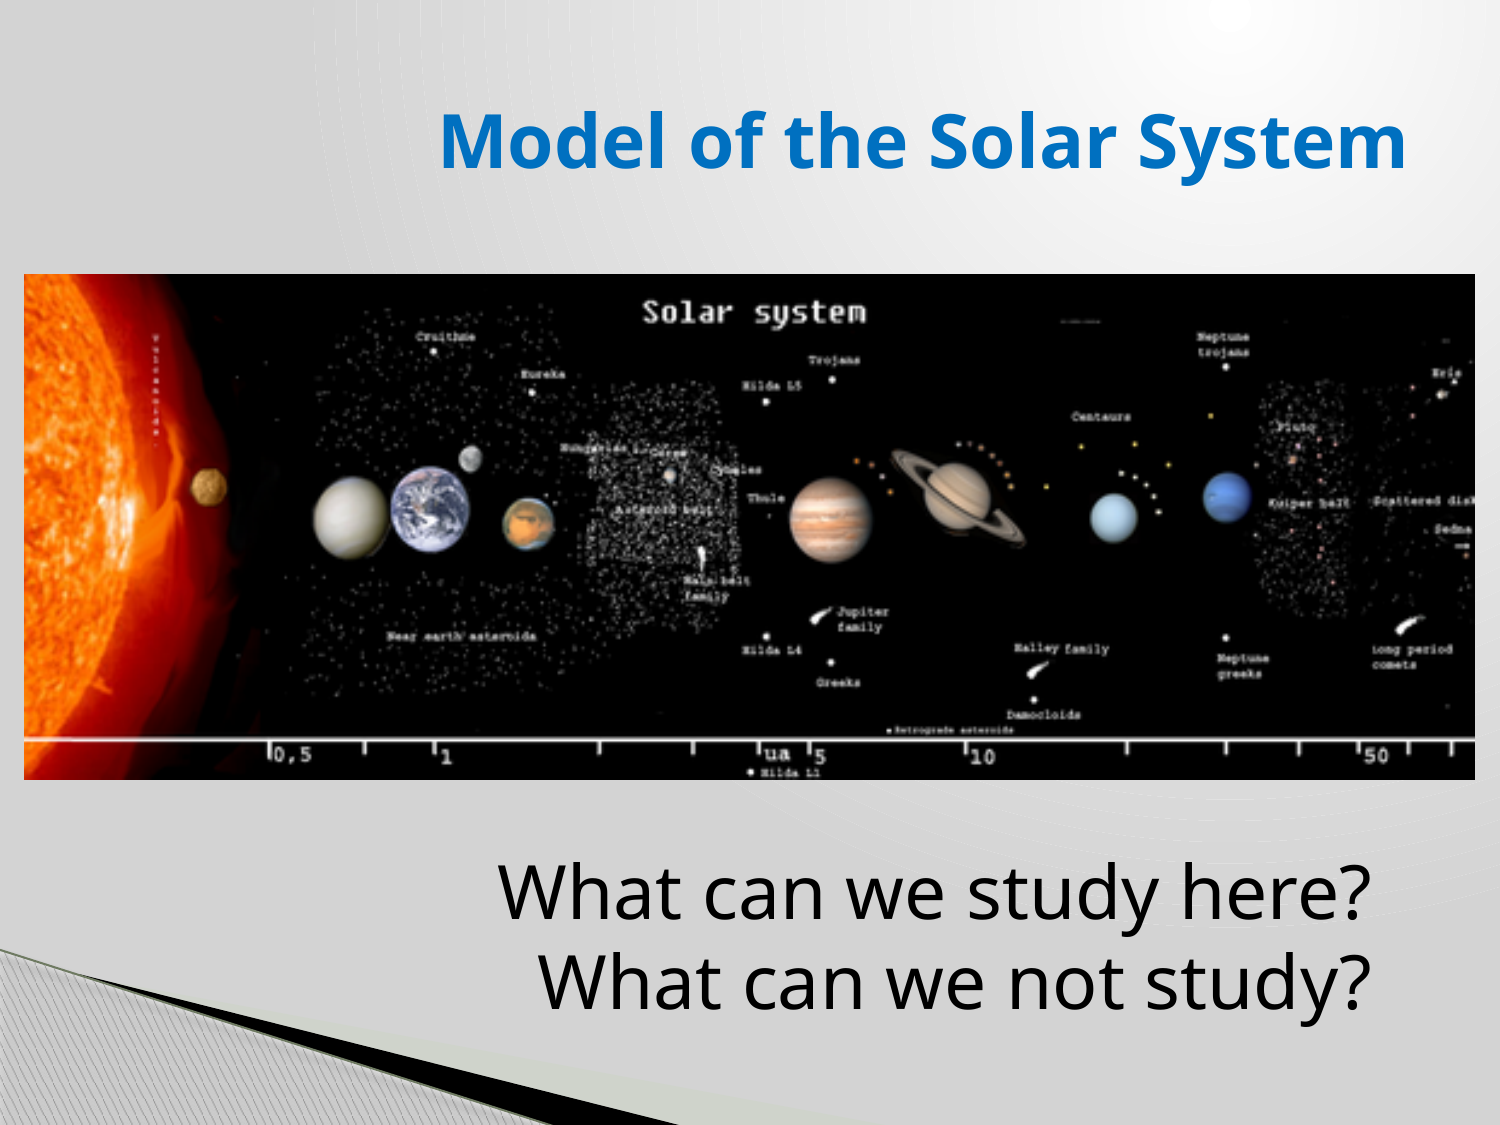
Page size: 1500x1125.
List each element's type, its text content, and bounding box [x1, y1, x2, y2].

picture [24, 274, 1476, 780]
list [86, 792, 1437, 1038]
title Model of the Solar System [75, 45, 1425, 233]
text_box What can we study here? What can we not study? [424, 837, 1388, 1033]
